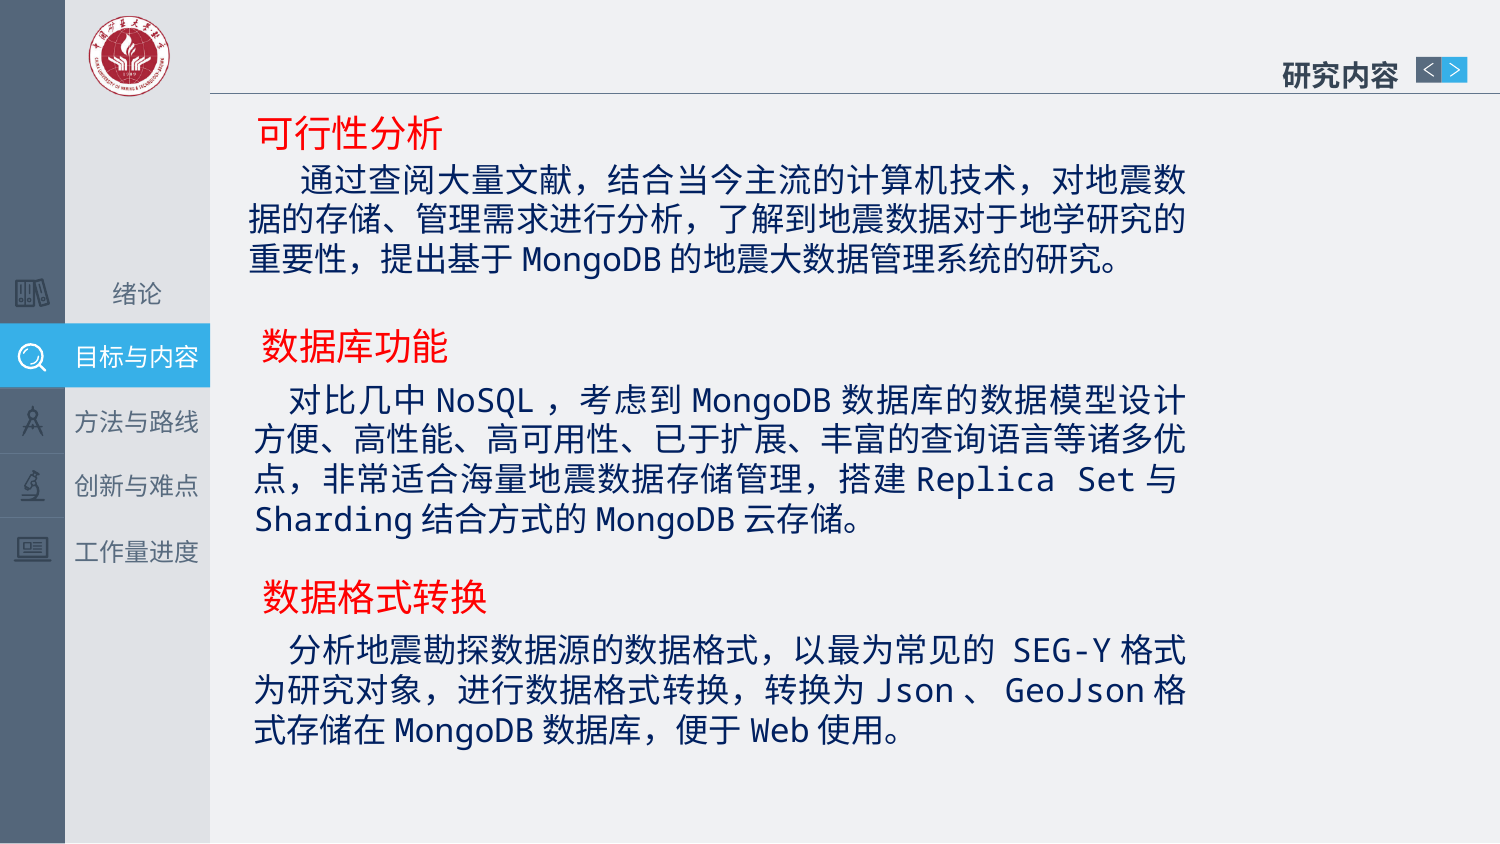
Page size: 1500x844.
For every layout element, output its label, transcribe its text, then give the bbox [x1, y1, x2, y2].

text_box 通过查阅大量文献，结合当今主流的计算机技术，对地震数据的存储、管理需求进行分析，了解到地震数据对于地学研究的重要性，提出基于MongoDB的地震大数据管理系统的研究。 [248, 158, 1187, 279]
text_box [22, 405, 44, 437]
text_box 绪论 [97, 271, 177, 316]
text_box 目标与内容 [59, 334, 215, 379]
text_box [15, 278, 50, 308]
picture [82, 8, 177, 104]
text_box 数据库功能 [246, 315, 791, 376]
text_box 可行性分析 [242, 102, 786, 163]
text_box [0, 321, 212, 390]
text_box 工作量进度 [59, 529, 215, 574]
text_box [1441, 56, 1468, 83]
text_box 数据格式转换 [248, 566, 792, 627]
text_box 研究内容 [962, 40, 1400, 93]
text_box 对比几中NoSQL，考虑到MongoDB数据库的数据模型设计方便、高性能、高可用性、已于扩展、丰富的查询语言等诸多优点，非常适合海量地震数据存储管理，搭建Replica Set与Sharding结合方式的MongoDB云存储。 [253, 378, 1188, 579]
text_box 创新与难点 [59, 463, 215, 508]
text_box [1415, 56, 1440, 83]
text_box [20, 470, 46, 502]
text_box [17, 343, 47, 372]
text_box 分析地震勘探数据源的数据格式，以最为常见的 SEG-Y格式为研究对象，进行数据格式转换，转换为Json、GeoJson格式存储在MongoDB数据库，便于Web使用。 [253, 629, 1188, 749]
text_box 方法与路线 [59, 399, 215, 444]
text_box [13, 536, 52, 562]
